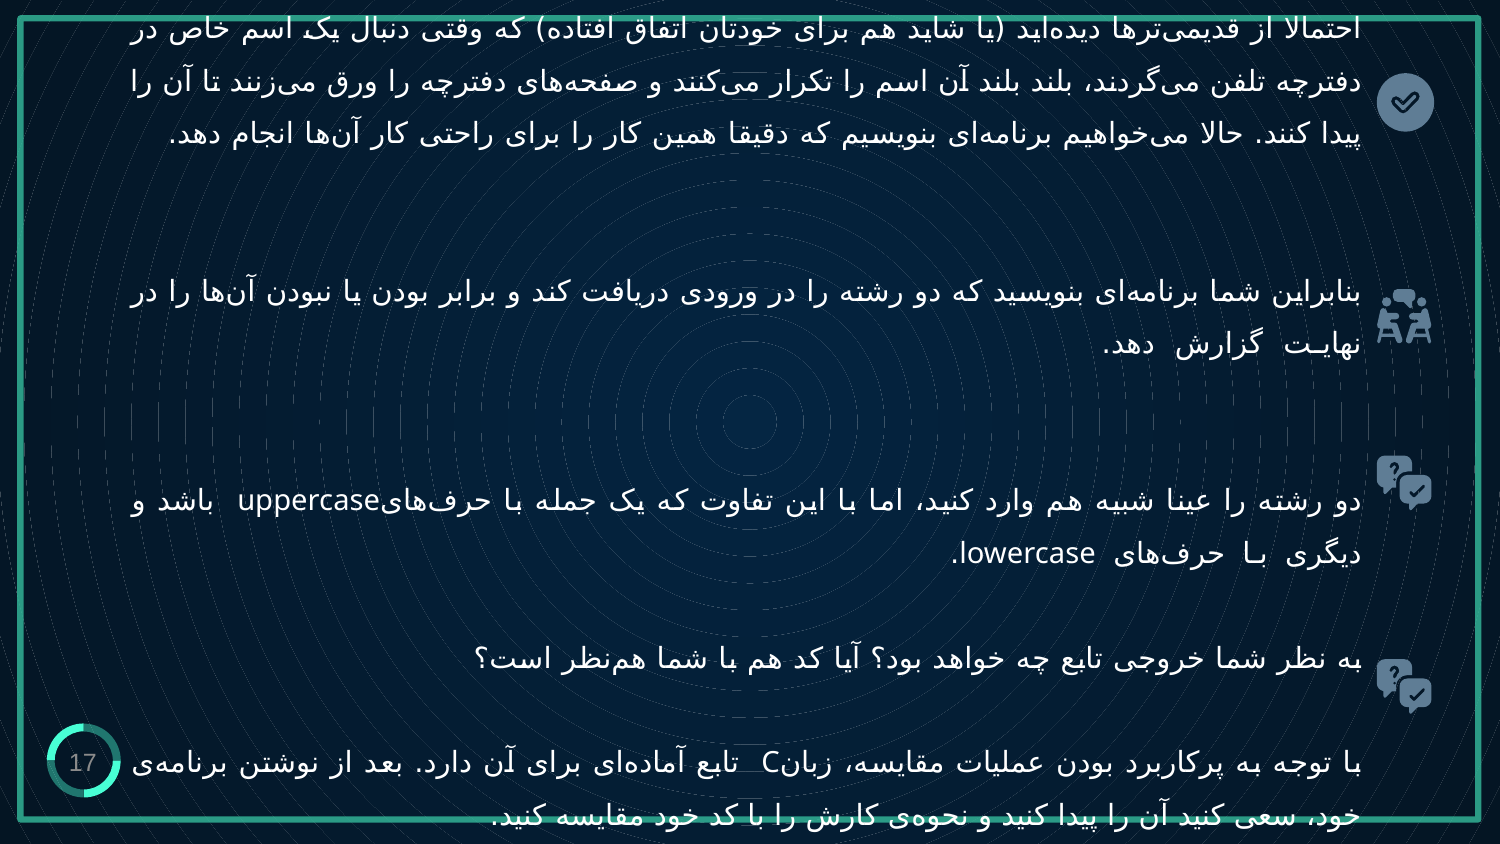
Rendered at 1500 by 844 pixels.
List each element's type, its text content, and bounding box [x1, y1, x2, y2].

title احتمالا از قدیمی‌ترها دیده‌اید (یا شاید هم برای خودتان اتفاق افتاده) که وقتی دنبال یک اسم خاص در دفترچه تلفن می‌گردند، بلند بلند آن اسم را تکرار می‌کنند و صفحه‌های دفترچه را ورق می‌زنند تا آن را پیدا کنند. حالا می‌خواهیم برنامه‌ای بنویسیم که دقیقا همین کار را برای راحتی کار آن‌ها انجام دهد. بنابراین شما برنامه‌ای بنویسید که دو رشته را در ورودی دریافت کند و برابر بودن یا نبودن آن‌ها را در نهایت گزارش دهد. دو رشته را عینا شبیه هم وارد کنید، اما با این تفاوت که یک جمله با حرف‌هایuppercase باشد و دیگری با حرف‌های lowercase. به نظر شما خروجی تابع چه خواهد بود؟ آیا کد هم با شما هم‌نظر است؟ با توجه به پرکاربرد بودن عملیات مقایسه، زبانC تابع آماده‌ای برای آن دارد. بعد از نوشتن برنامه‌ی خود، سعی کنید آن را پیدا کنید و نحوه‌ی کارش را با کد خود مقایسه کنید. [114, 49, 1377, 774]
slide_number 17 [51, 732, 115, 790]
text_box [1376, 288, 1432, 344]
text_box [1376, 658, 1432, 715]
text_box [1376, 455, 1432, 511]
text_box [1376, 72, 1435, 132]
